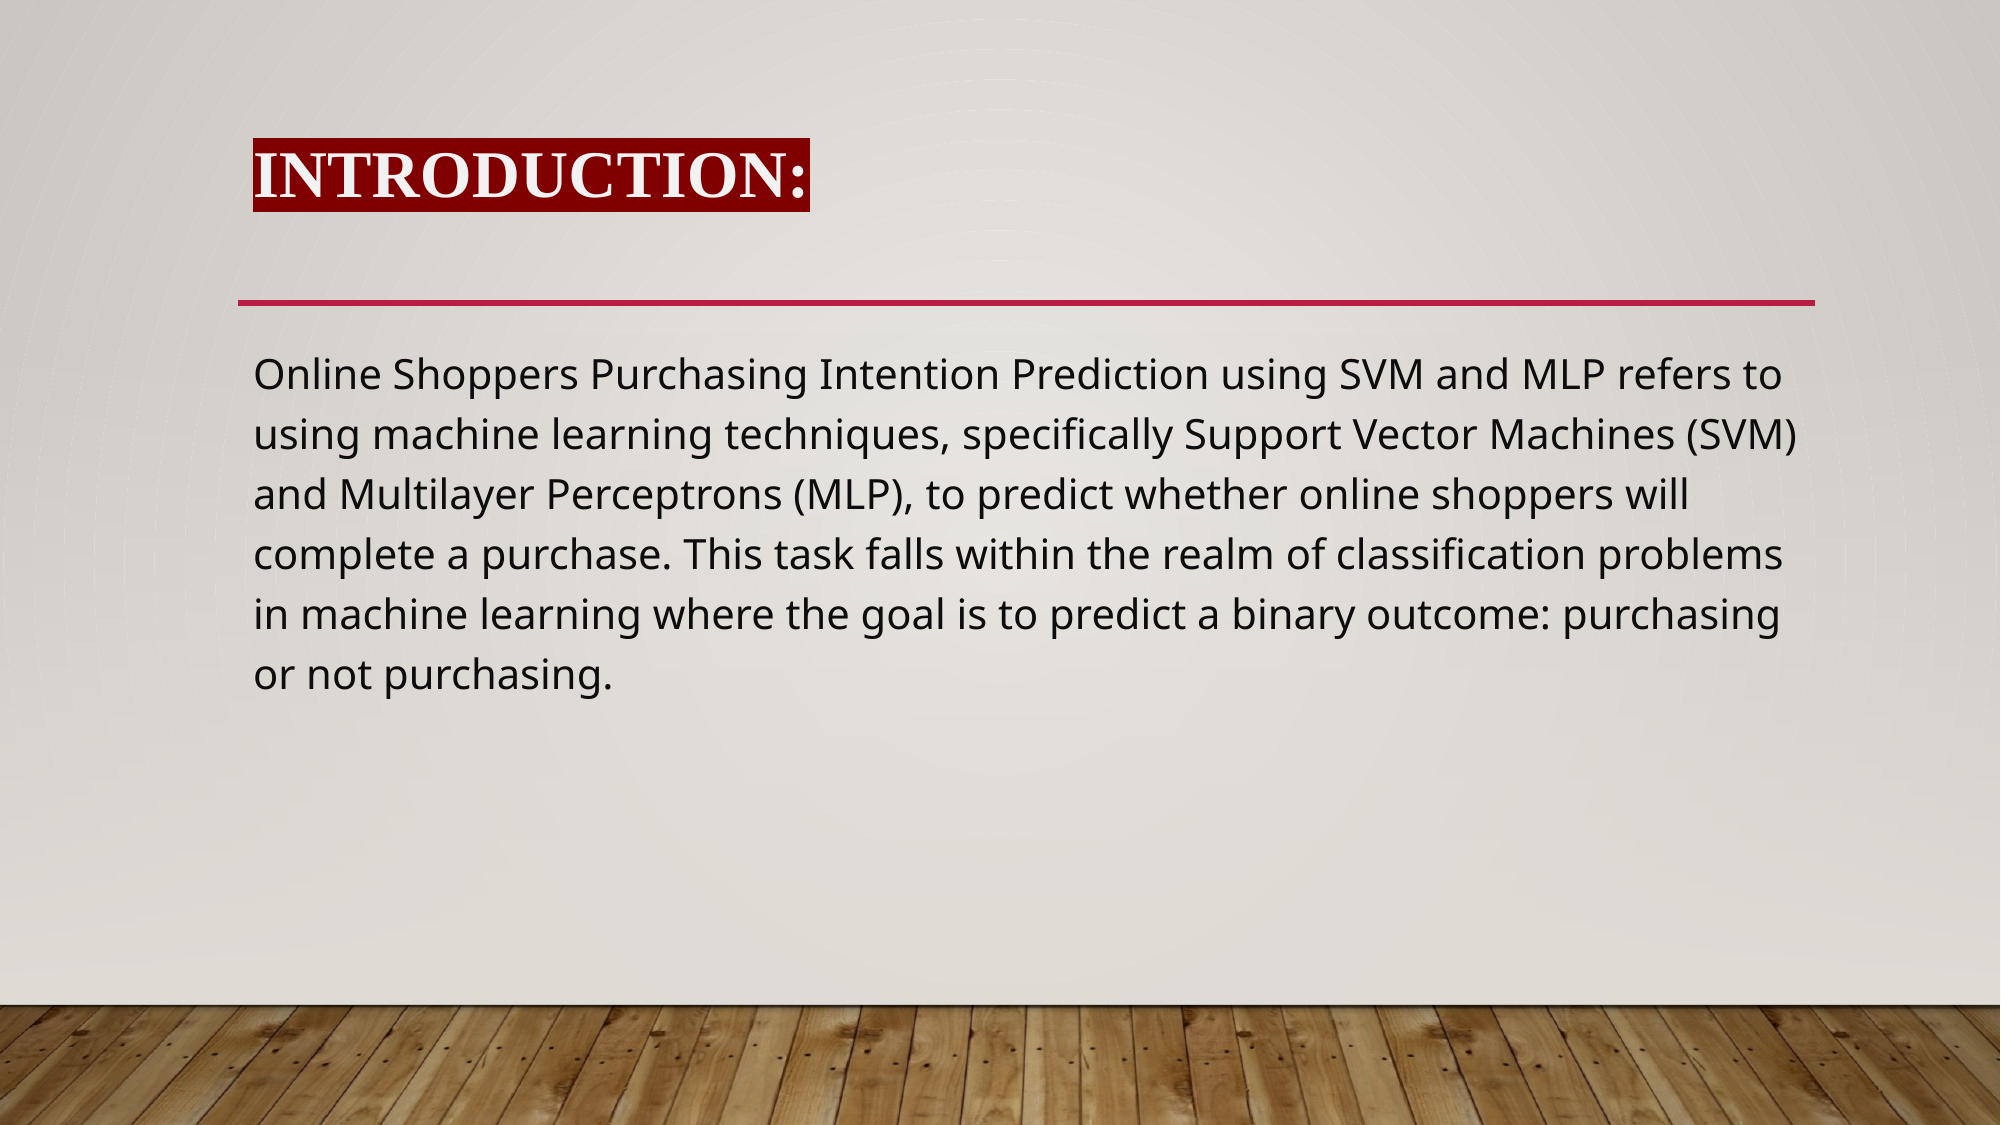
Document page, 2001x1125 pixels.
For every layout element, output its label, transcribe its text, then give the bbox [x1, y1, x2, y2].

picture [0, 1005, 2000, 1125]
title INTRODUCTION: [238, 131, 1814, 305]
list Online Shoppers Purchasing Intention Prediction using SVM and MLP refers to using machine learning techniques, specifically Support Vector Machines (SVM) and Multilayer Perceptrons (MLP), to predict whether online shoppers will complete a purchase. This task falls within the realm of classification problems in machine learning where the goal is to predict a binary outcome: purchasing or not purchasing. [238, 330, 1814, 897]
